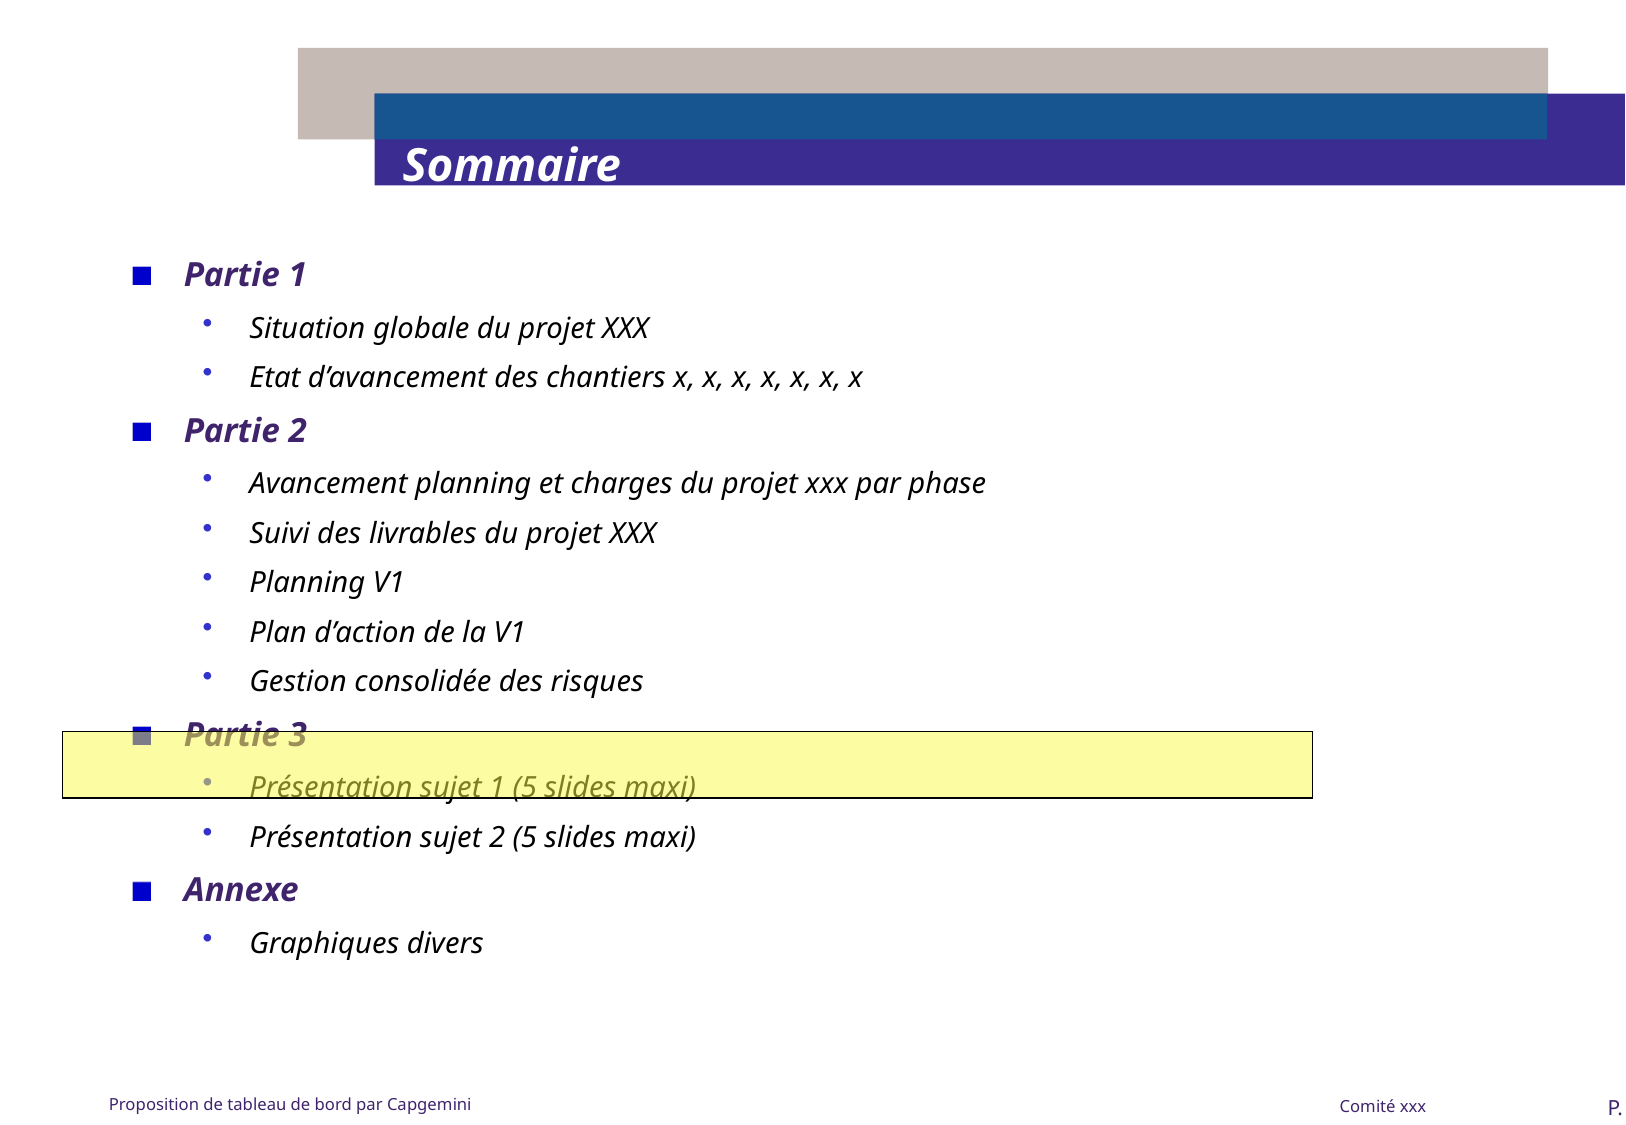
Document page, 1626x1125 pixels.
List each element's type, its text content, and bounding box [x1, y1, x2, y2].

picture [127, 417, 151, 441]
picture [127, 721, 151, 731]
list Partie 1 Situation globale du projet XXX Etat d’avancement des chantiers x, x, x, x, x, x, x Partie 2 Avancement planning et charges du projet xxx par phase Suivi des livrables du projet XXX Planning V1 Plan d’action de la V1 Gestion consolidée des risques Partie 3 Présentation sujet 1 (5 slides maxi) Présentation sujet 2 (5 slides maxi) Annexe Graphiques divers [112, 245, 1585, 1034]
title Sommaire [387, 127, 1625, 198]
picture [127, 261, 151, 285]
text_box [62, 731, 1313, 798]
picture [127, 876, 151, 901]
